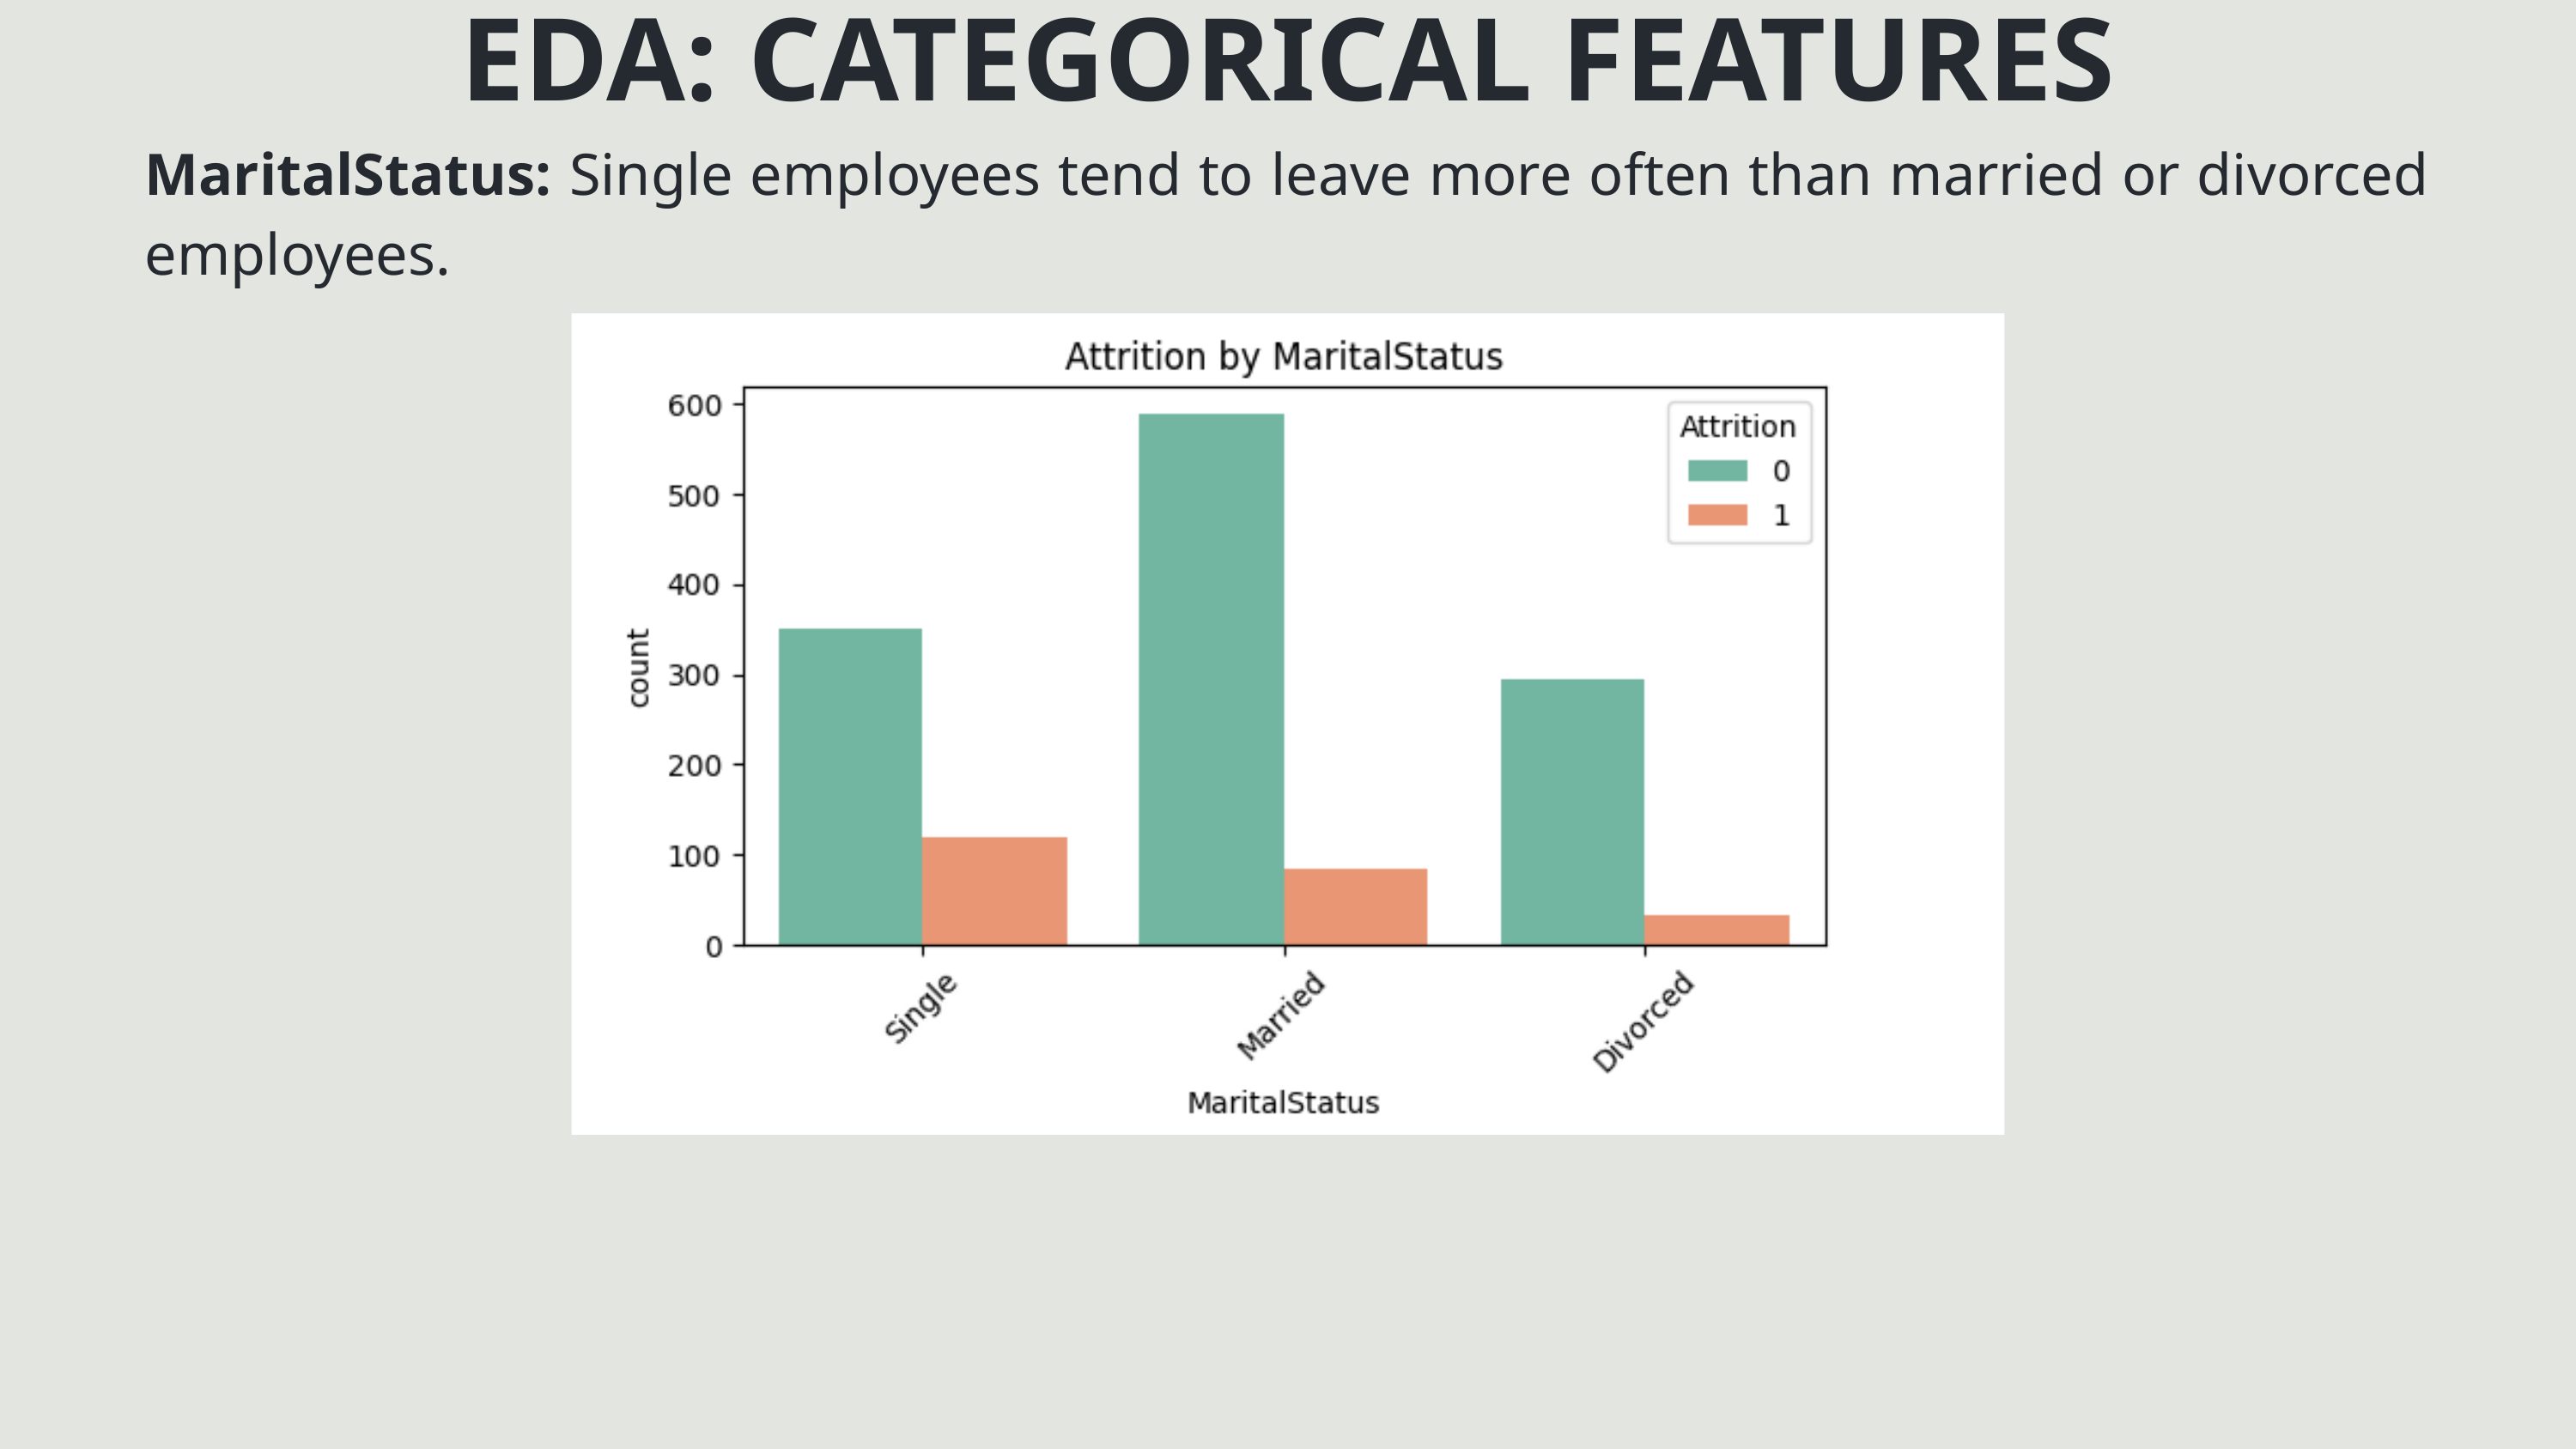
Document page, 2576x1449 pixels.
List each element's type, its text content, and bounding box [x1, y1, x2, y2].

text_box EDA: CATEGORICAL FEATURES [144, 32, 2432, 124]
text_box [571, 367, 2005, 1135]
text_box MaritalStatus: Single employees tend to leave more often than married or divorced employees. [144, 126, 2432, 367]
